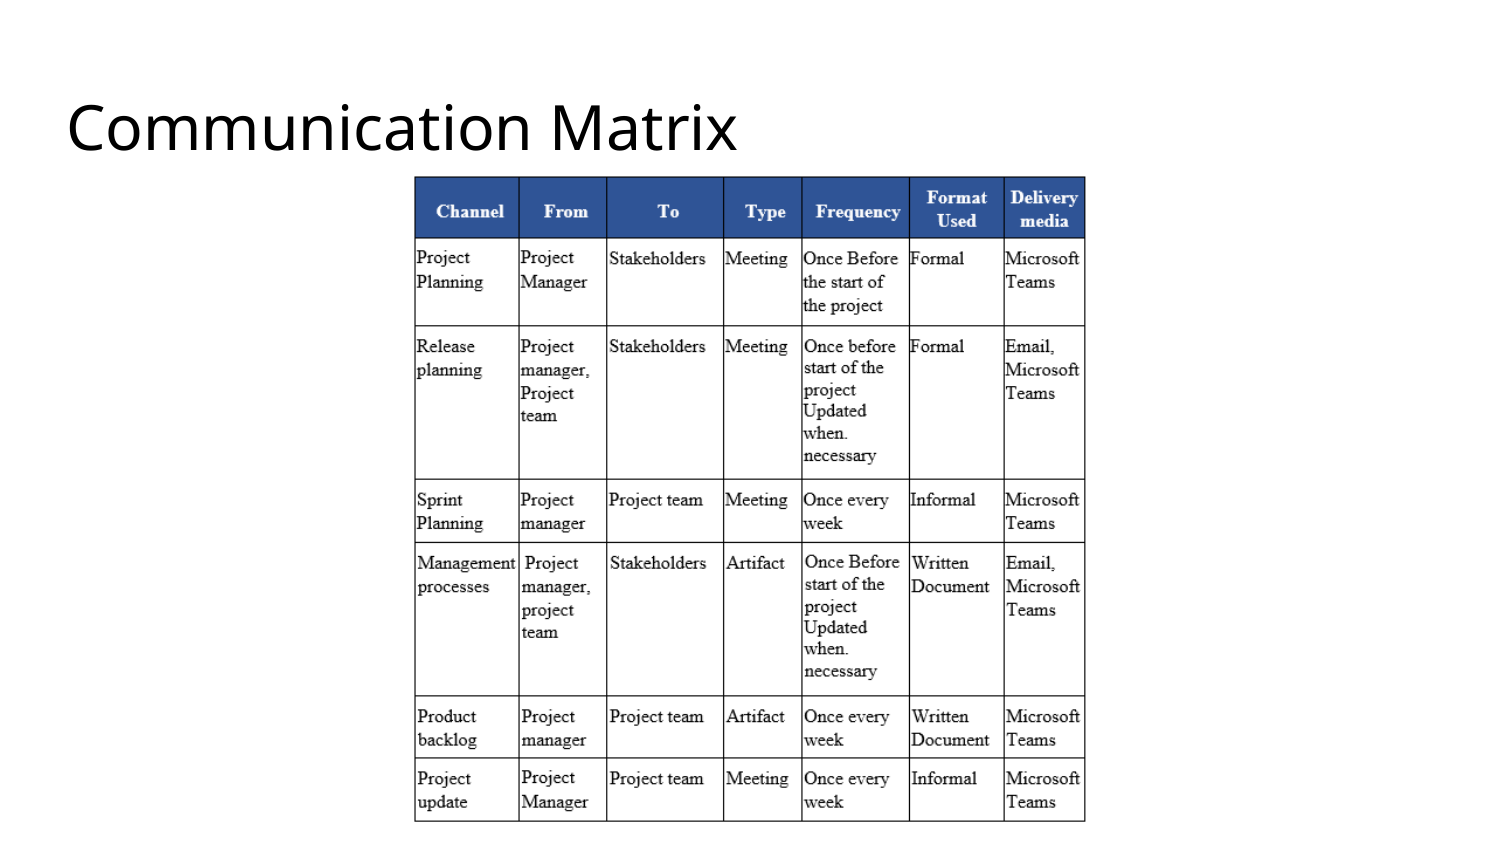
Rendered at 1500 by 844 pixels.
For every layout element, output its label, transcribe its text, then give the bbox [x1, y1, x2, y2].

title Communication Matrix [51, 72, 1449, 167]
picture [403, 166, 1096, 823]
